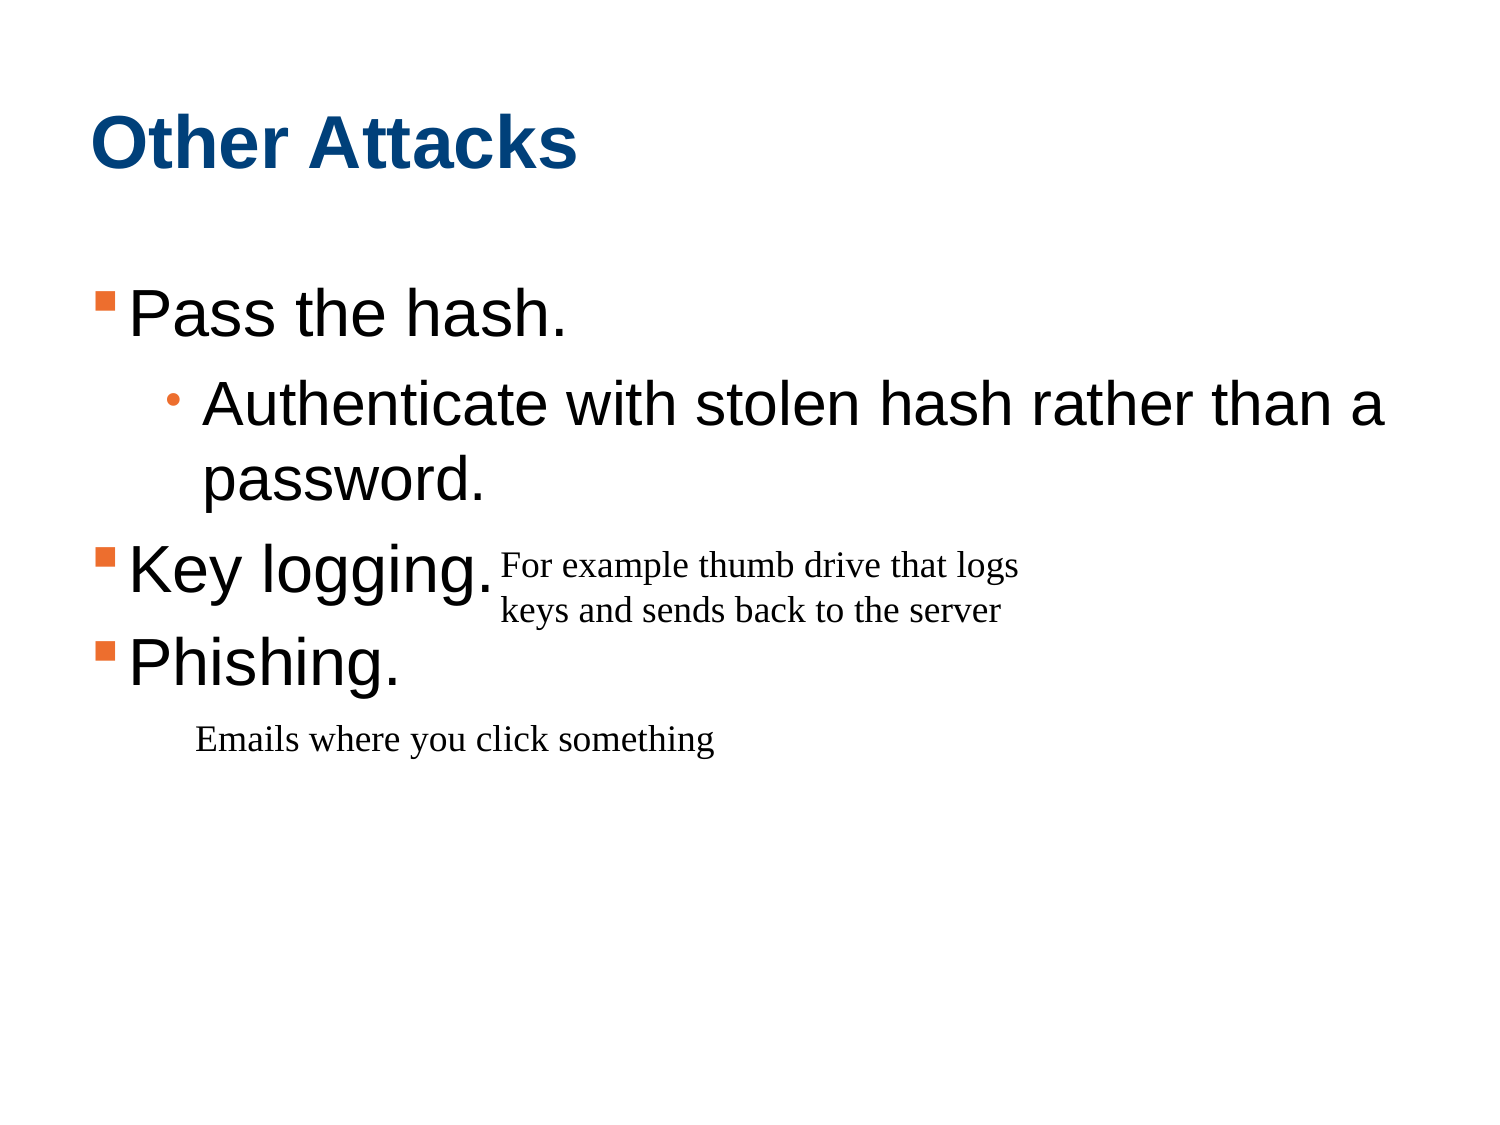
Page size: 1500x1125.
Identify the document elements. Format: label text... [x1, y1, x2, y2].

text_box For example thumb drive that logs keys and sends back to the server [485, 532, 1096, 637]
title Other Attacks [74, 44, 1426, 233]
text_box Emails where you click something [180, 706, 731, 767]
list Pass the hash. Authenticate with stolen hash rather than a password. Key logging. Phishing. [74, 262, 1426, 1006]
